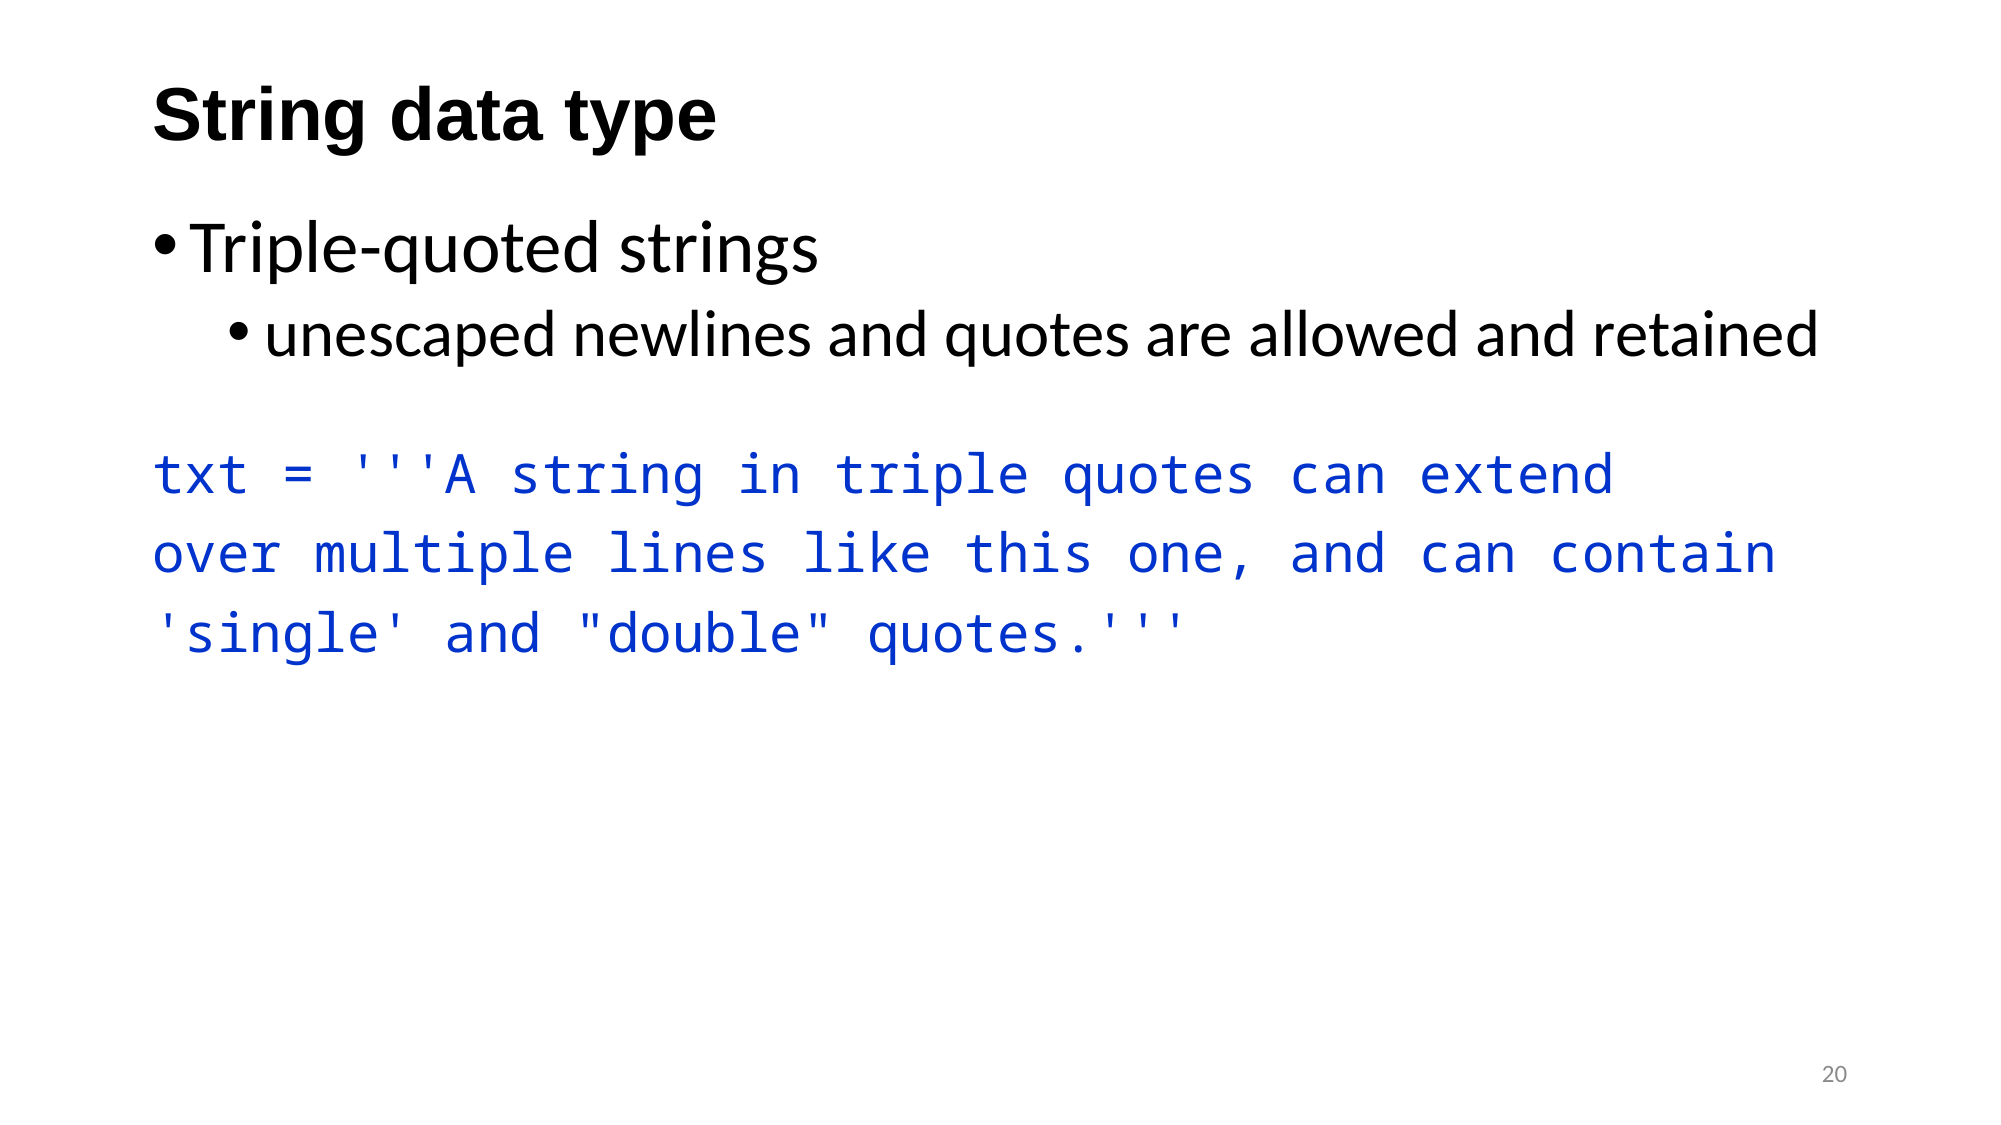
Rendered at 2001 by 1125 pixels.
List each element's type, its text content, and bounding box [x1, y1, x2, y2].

title String data type [137, 59, 1863, 173]
slide_number 20 [1412, 1042, 1863, 1103]
list Triple-quoted strings unescaped newlines and quotes are allowed and retained txt = '''A string in triple quotes can extend over multiple lines like this one, and can contain 'single' and "double" quotes.''' [137, 200, 1863, 1014]
